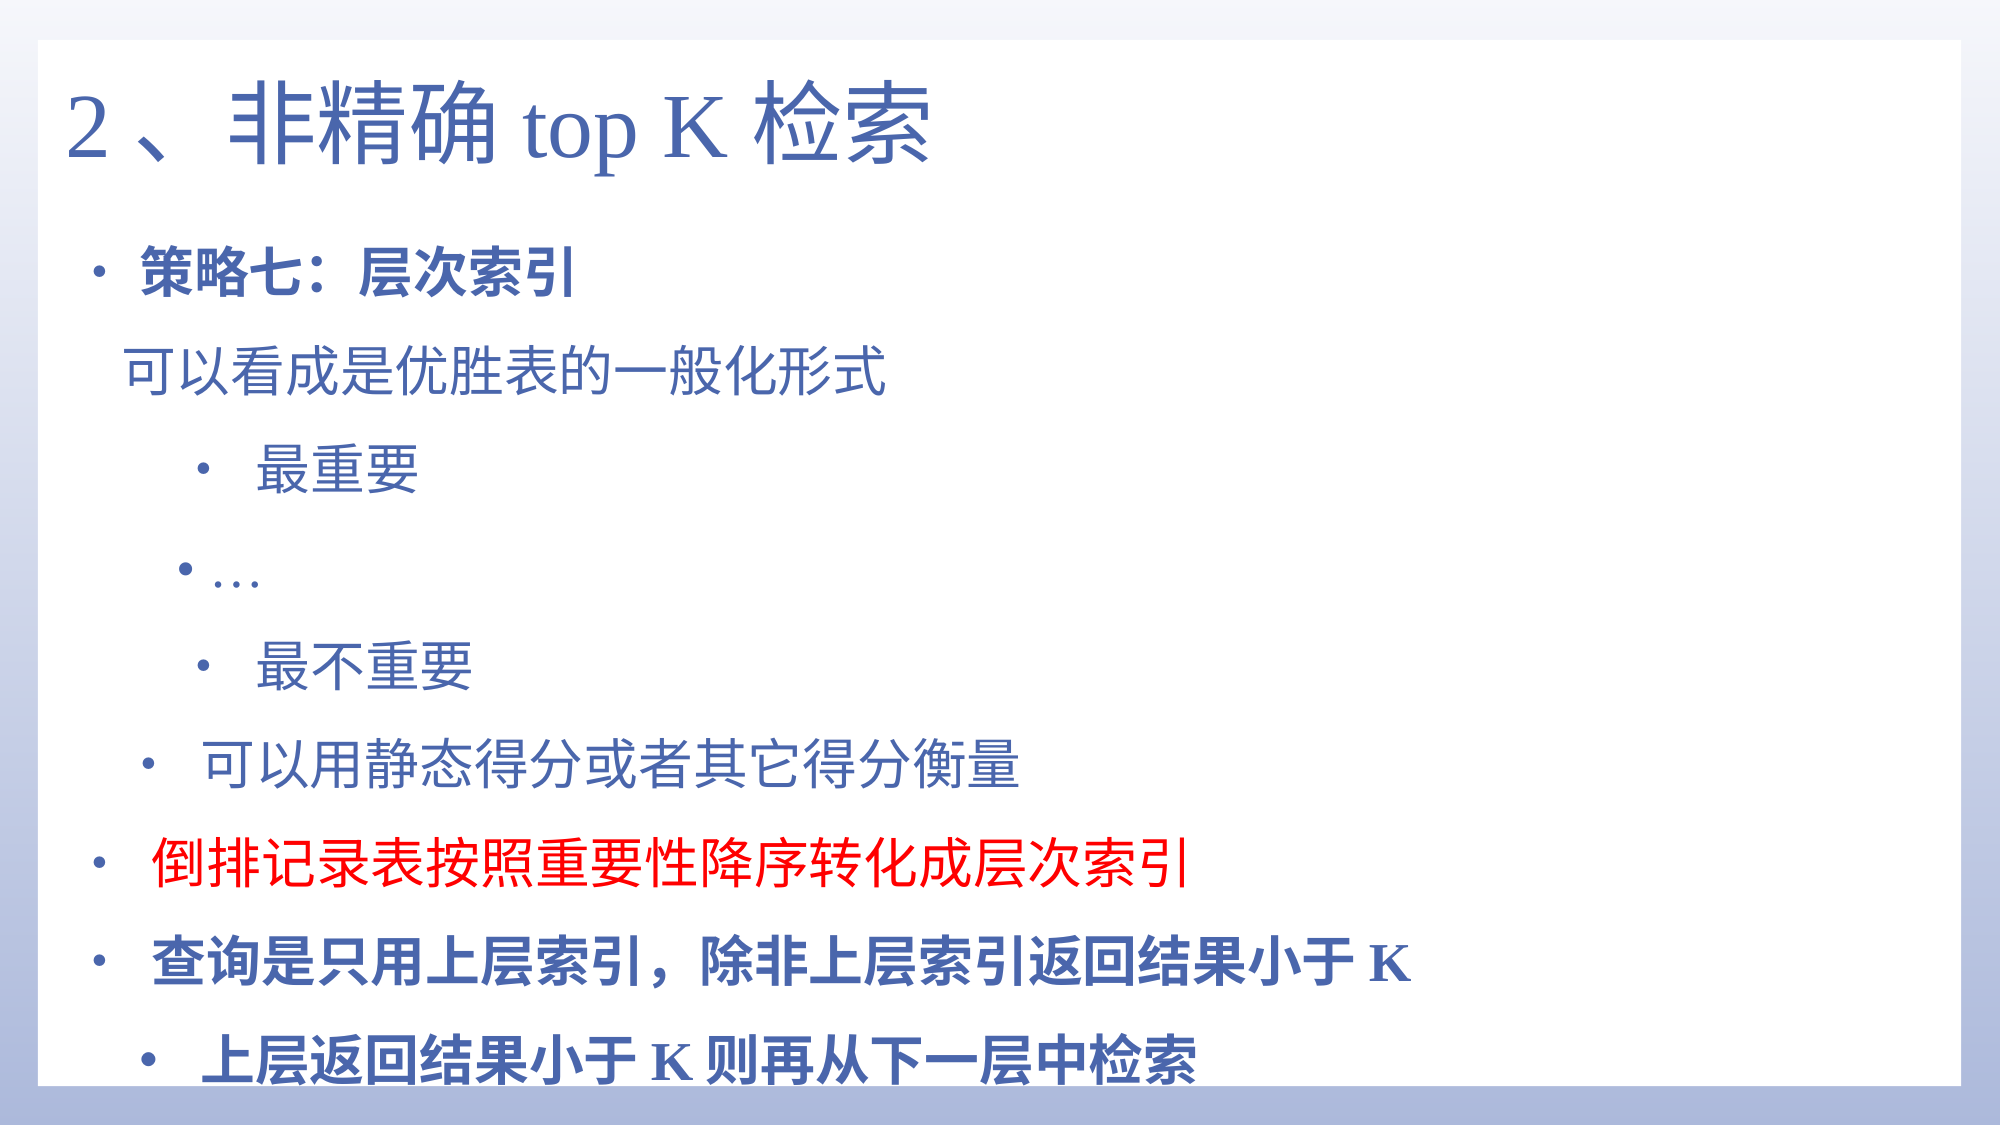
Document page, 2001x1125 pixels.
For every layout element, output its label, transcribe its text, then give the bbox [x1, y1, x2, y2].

list •策略七：层次索引 可以看成是优胜表的一般化形式 • 最重要 • … • 最不重要 • 可以用静态得分或者其它得分衡量 • 倒排记录表按照重要性降序转化成层次索引 • 查询是只用上层索引，除非上层索引返回结果小于K • 上层返回结果小于K则再从下一层中检索 [50, 197, 1950, 1108]
title 2、非精确top K检索 [50, 57, 1671, 197]
